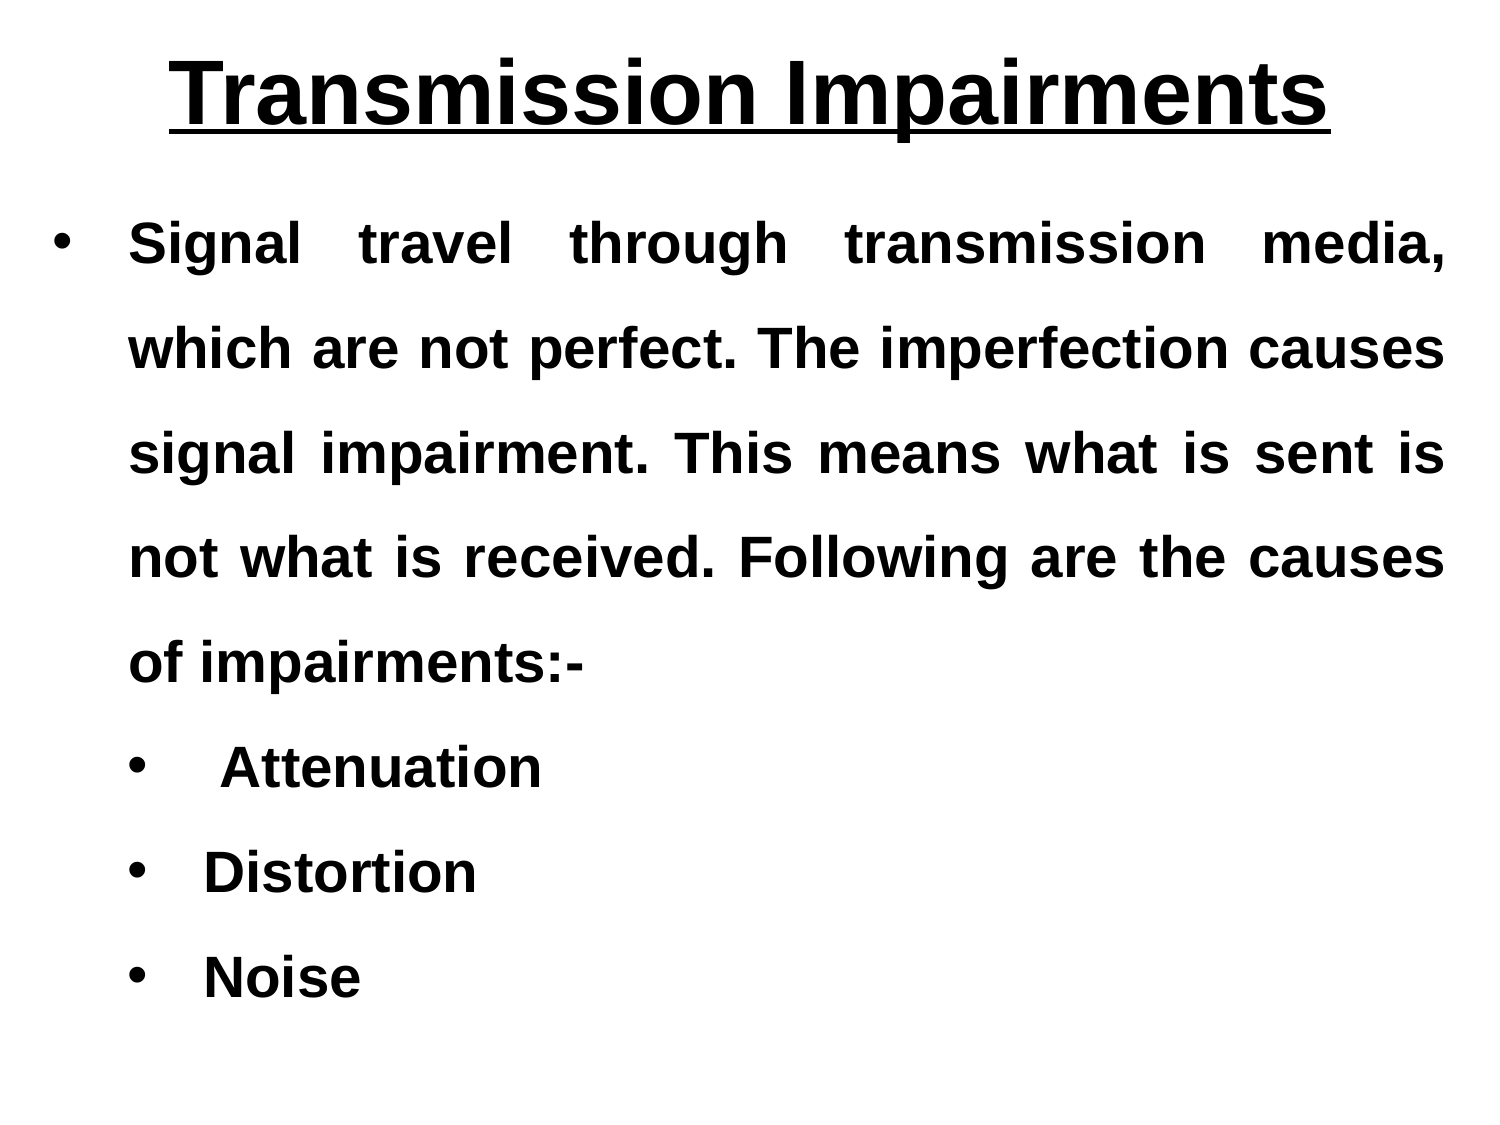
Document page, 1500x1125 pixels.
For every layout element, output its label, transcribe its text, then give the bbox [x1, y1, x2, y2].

text_box Transmission Impairments [112, 24, 1388, 162]
text_box Signal travel through transmission media, which are not perfect. The imperfection causes signal impairment. This means what is sent is not what is received. Following are the causes of impairments:- Attenuation Distortion Noise [37, 162, 1463, 1017]
